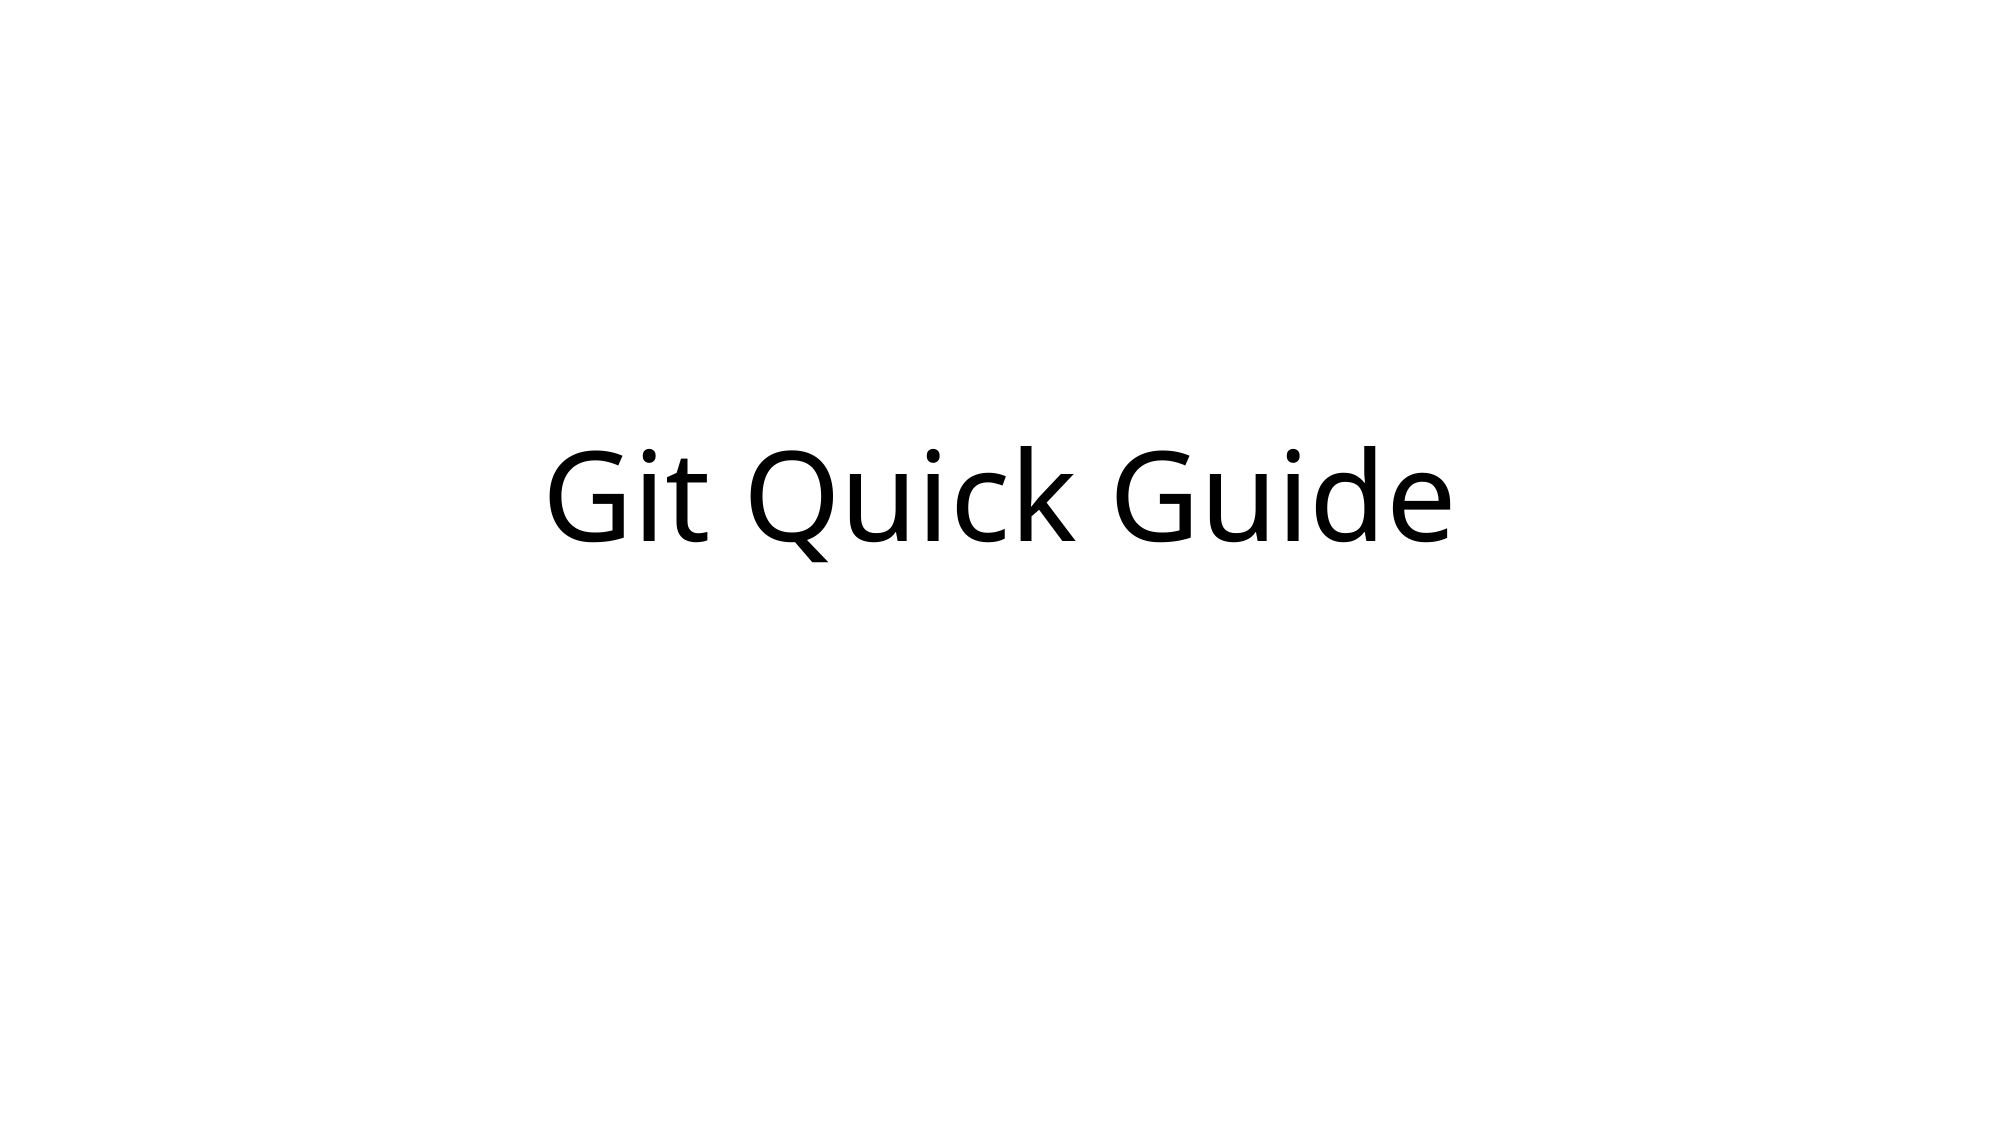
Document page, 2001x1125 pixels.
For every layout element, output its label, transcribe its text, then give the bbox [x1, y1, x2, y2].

title Git Quick Guide [249, 184, 1750, 576]
